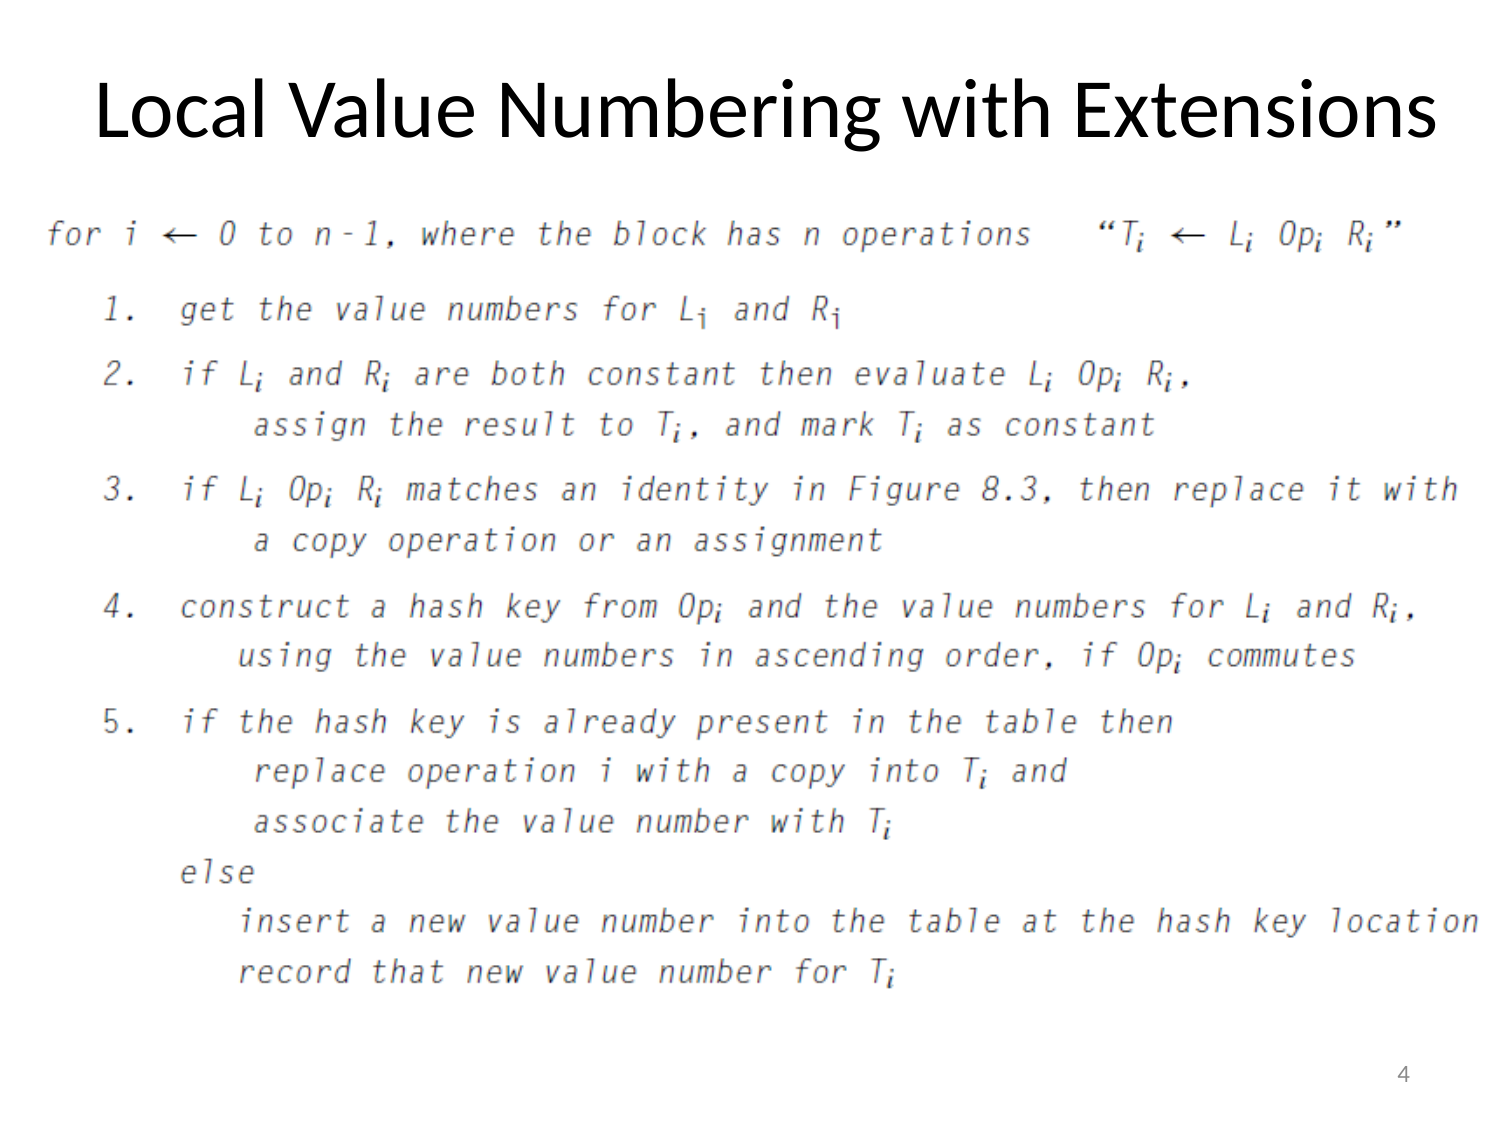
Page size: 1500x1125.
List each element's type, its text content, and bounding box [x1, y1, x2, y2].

slide_number 4 [1074, 1042, 1425, 1103]
picture [47, 214, 1493, 992]
title Local Value Numbering with Extensions [75, 45, 1460, 164]
